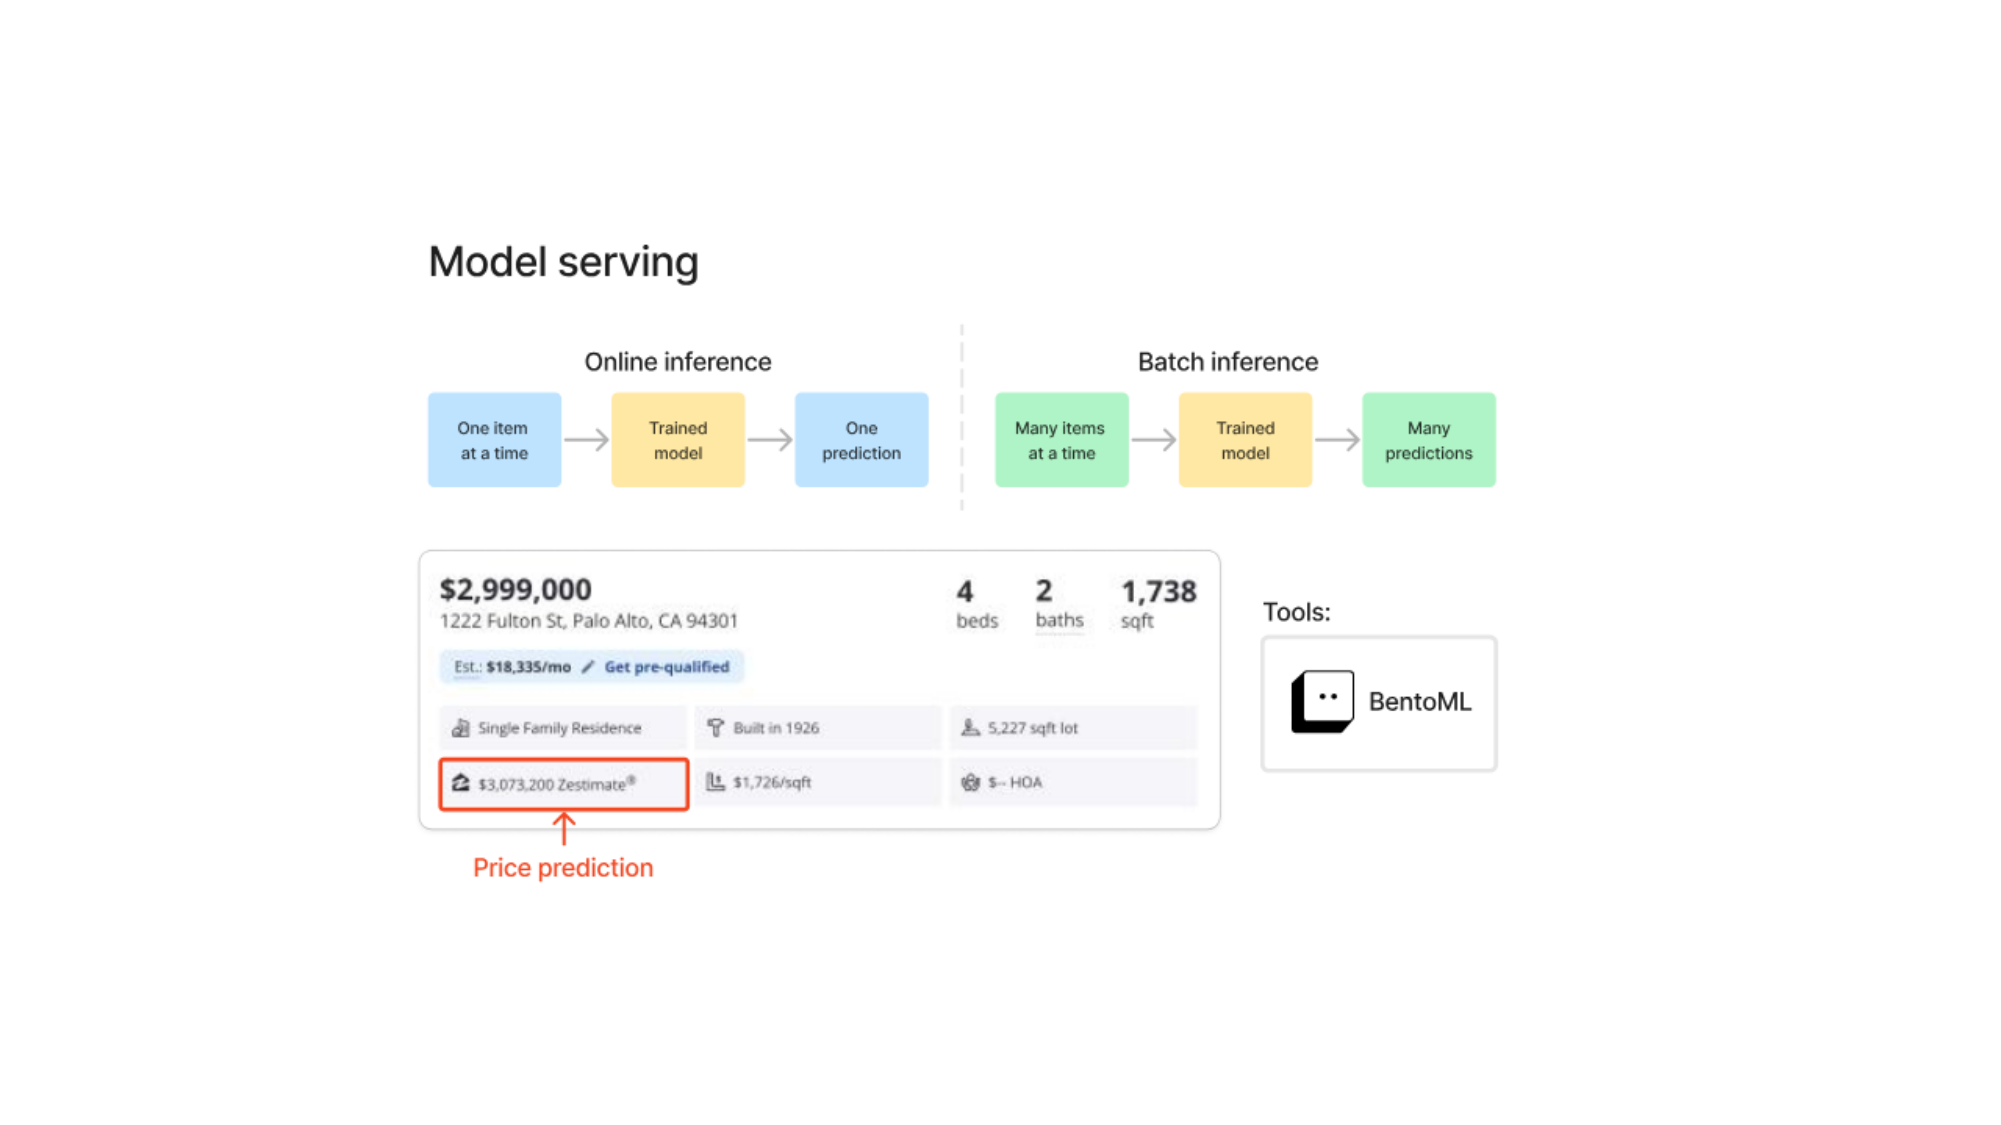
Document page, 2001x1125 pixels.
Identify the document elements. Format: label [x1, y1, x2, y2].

picture [288, 73, 1711, 1052]
